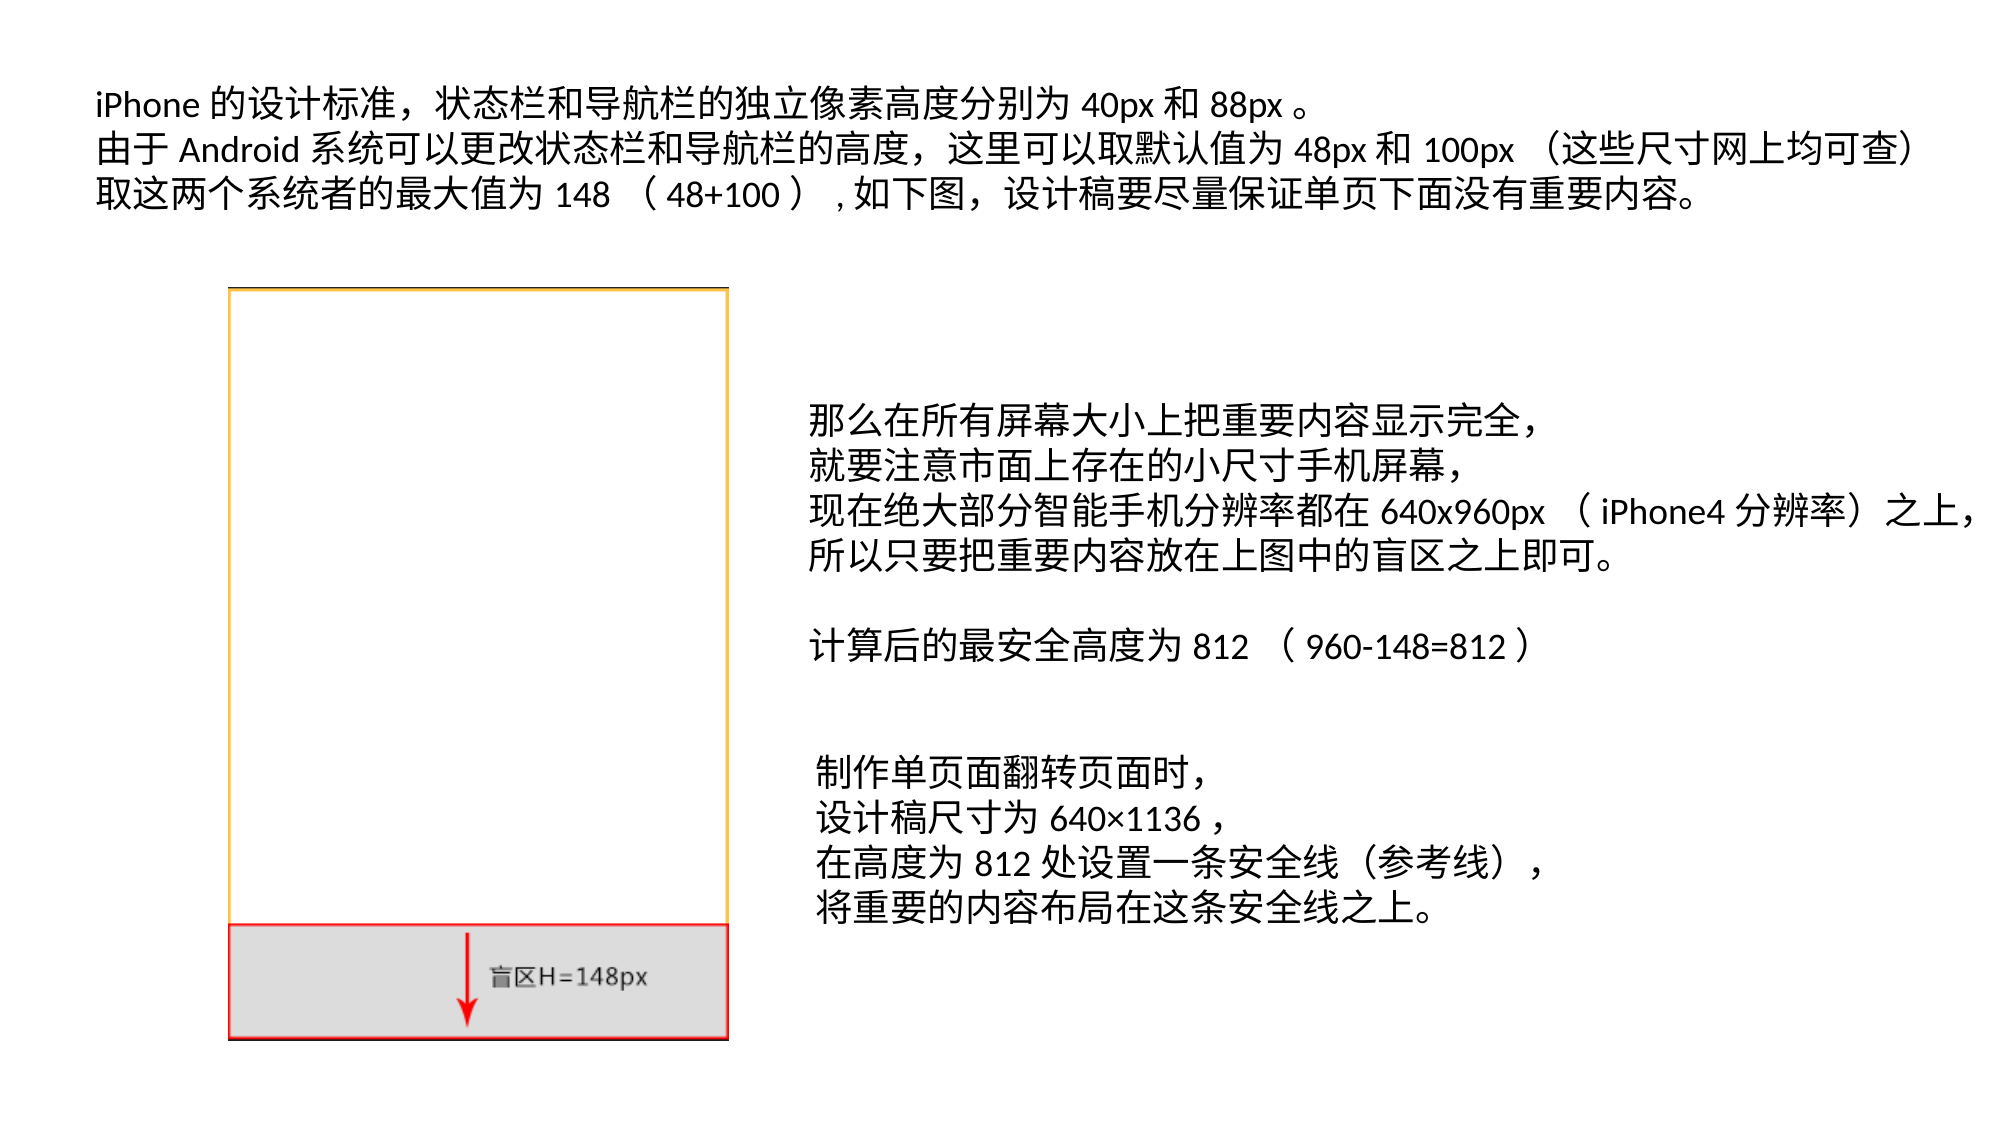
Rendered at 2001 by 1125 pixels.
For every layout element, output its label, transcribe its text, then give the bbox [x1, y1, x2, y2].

text_box 制作单页面翻转页面时， 设计稿尺寸为640×1136， 在高度为812处设置一条安全线（参考线）， 将重要的内容布局在这条安全线之上。 [800, 741, 1581, 937]
text_box 那么在所有屏幕大小上把重要内容显示完全， 就要注意市面上存在的小尺寸手机屏幕， 现在绝大部分智能手机分辨率都在640x960px（iPhone4分辨率）之上， 所以只要把重要内容放在上图中的盲区之上即可。 计算后的最安全高度为812（960-148=812） [793, 389, 2000, 674]
text_box iPhone的设计标准，状态栏和导航栏的独立像素高度分别为40px和88px。 由于Android系统可以更改状态栏和导航栏的高度，这里可以取默认值为48px和100px（这些尺寸网上均可查） 取这两个系统者的最大值为148（48+100）,如下图，设计稿要尽量保证单页下面没有重要内容。 [80, 73, 1951, 223]
picture [228, 287, 729, 1041]
